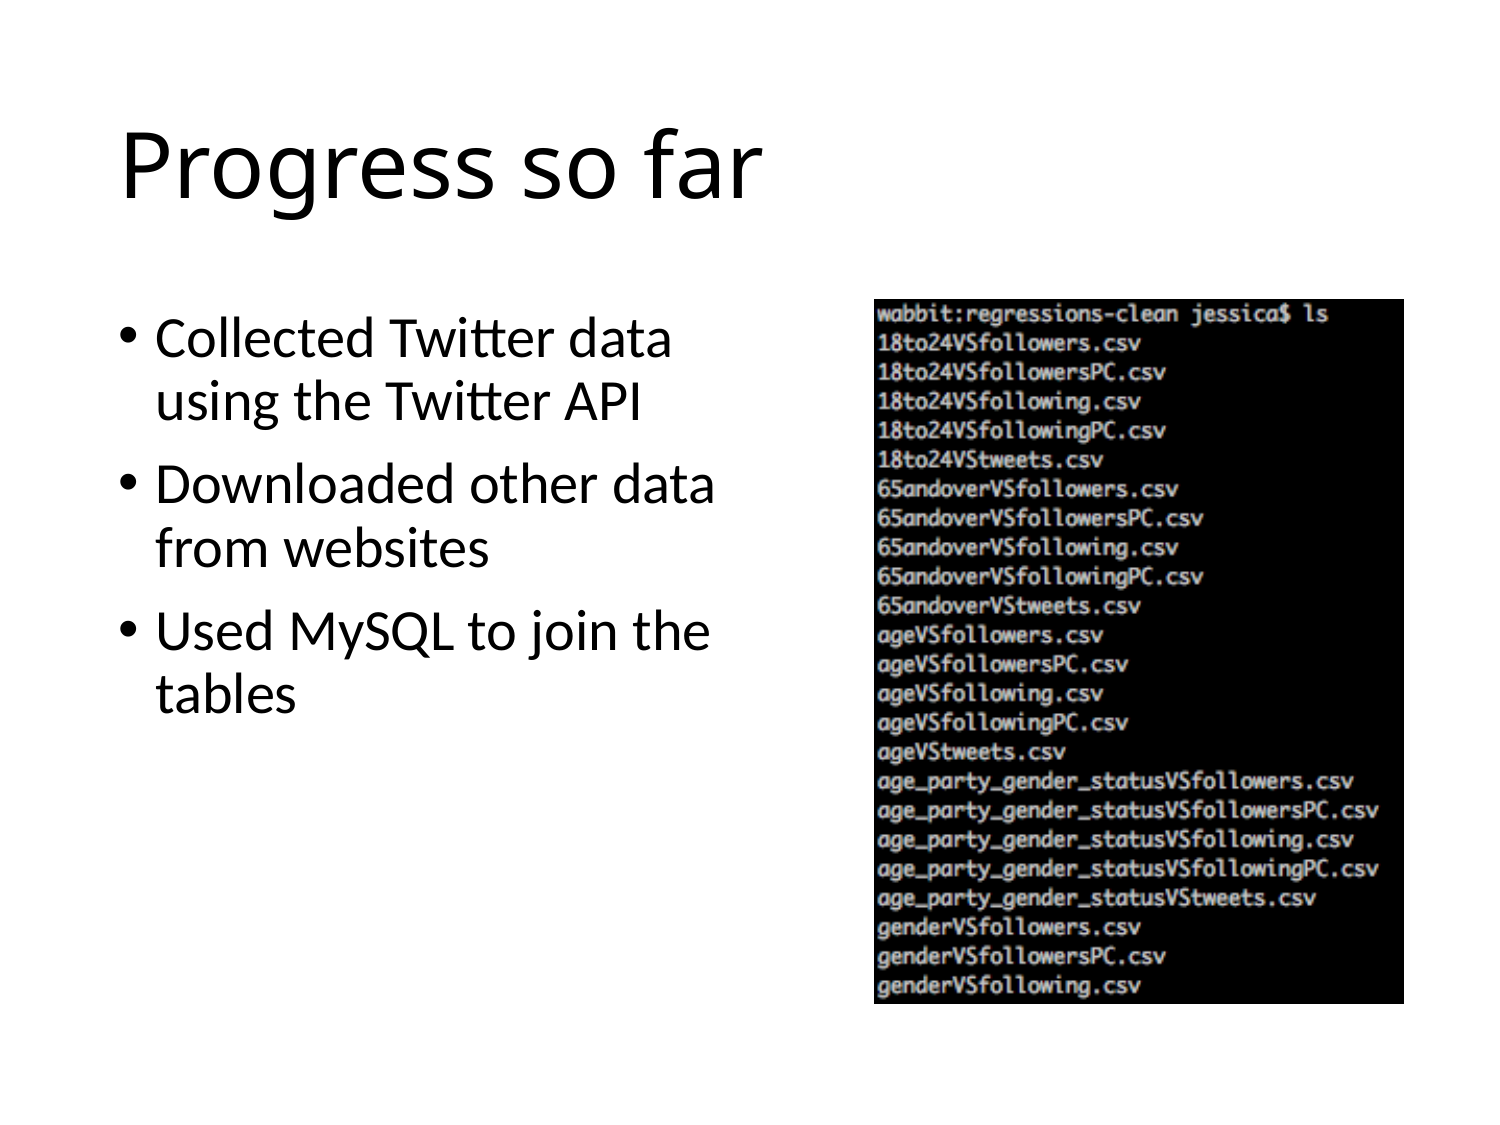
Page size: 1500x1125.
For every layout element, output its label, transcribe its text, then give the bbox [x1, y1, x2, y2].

list Collected Twitter data using the Twitter API Downloaded other data from websites Used MySQL to join the tables [103, 299, 757, 1014]
picture [873, 299, 1404, 1004]
title Progress so far [103, 59, 1397, 278]
